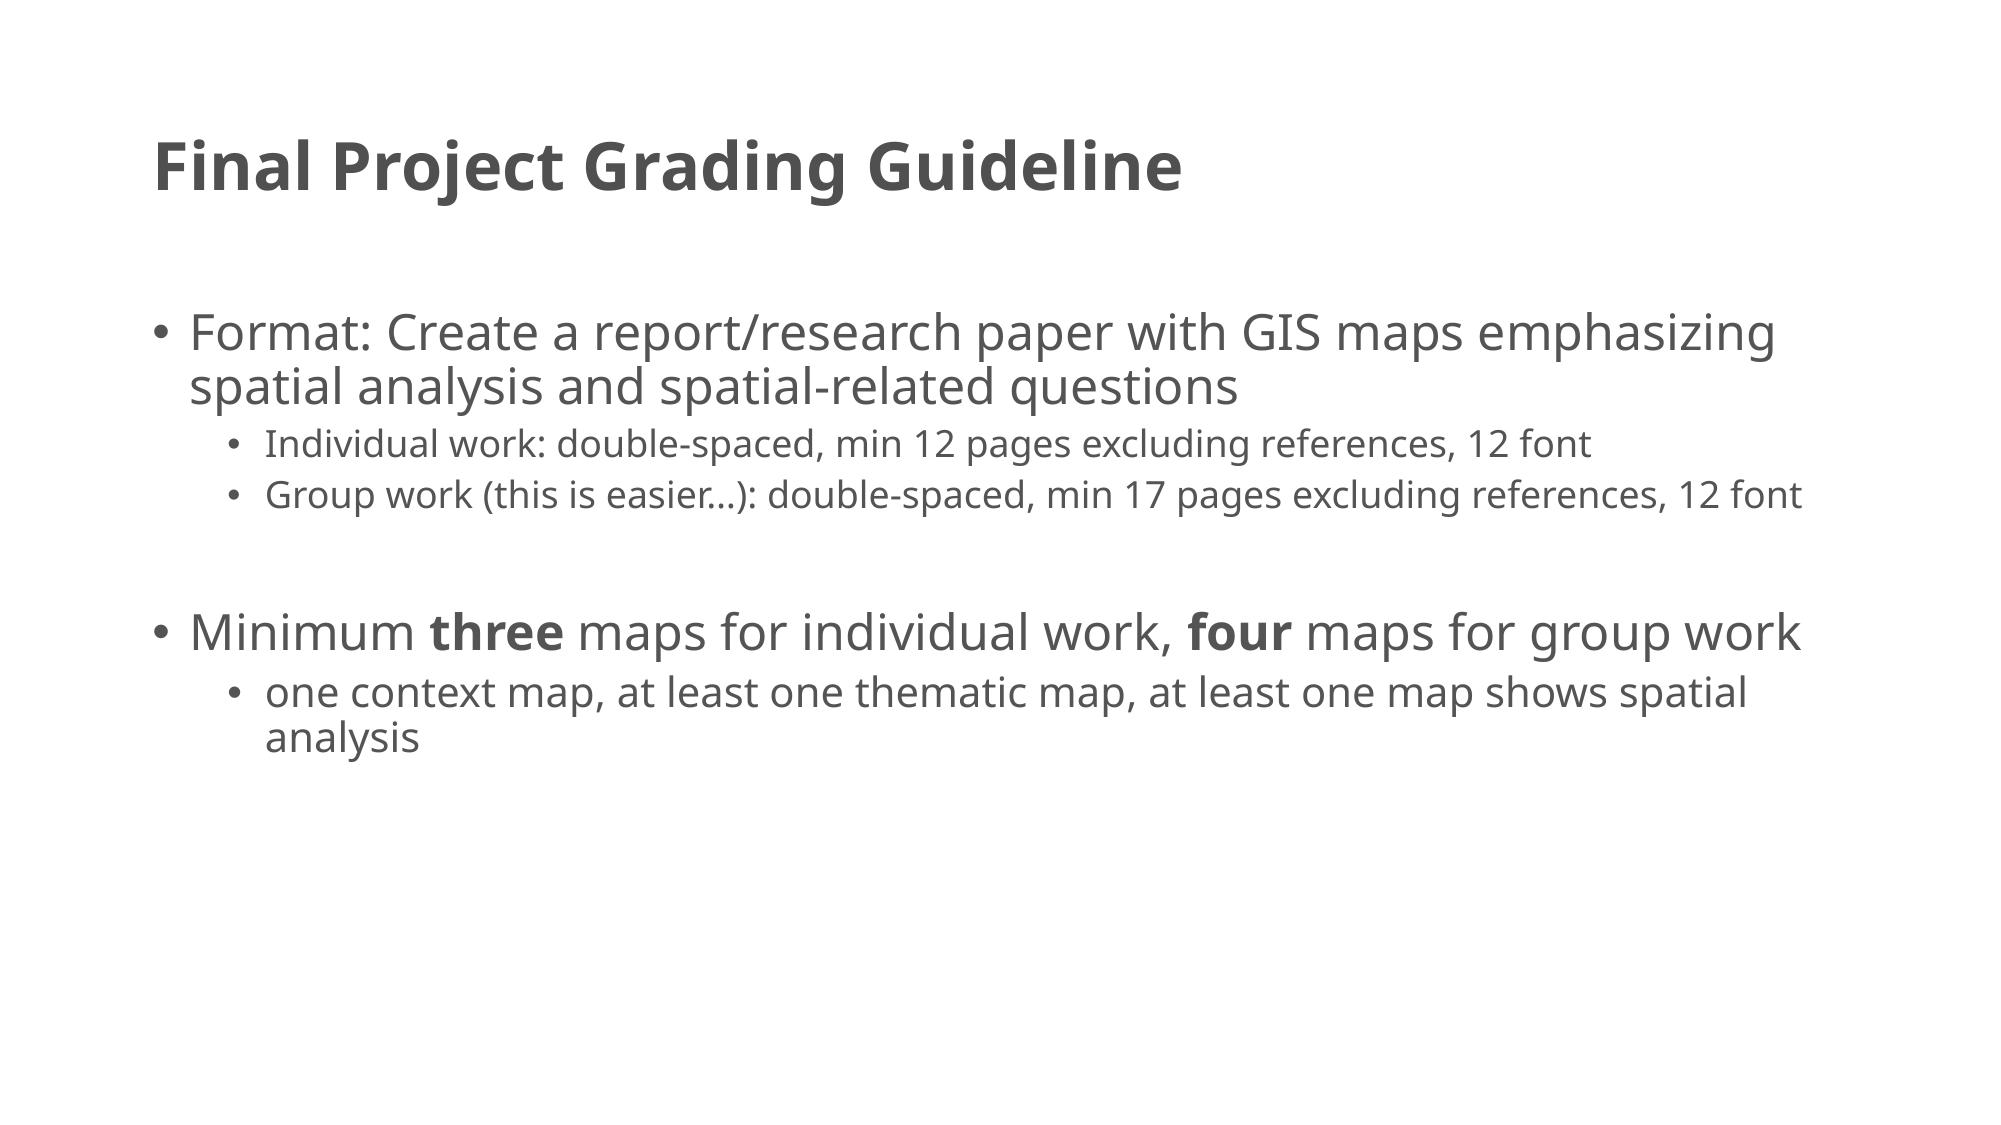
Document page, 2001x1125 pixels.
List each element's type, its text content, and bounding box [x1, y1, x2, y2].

list Format: Create a report/research paper with GIS maps emphasizing spatial analysis and spatial-related questions Individual work: double-spaced, min 12 pages excluding references, 12 font Group work (this is easier…): double-spaced, min 17 pages excluding references, 12 font Minimum three maps for individual work, four maps for group work one context map, at least one thematic map, at least one map shows spatial analysis [137, 299, 1863, 1014]
title Final Project Grading Guideline [137, 59, 1863, 278]
